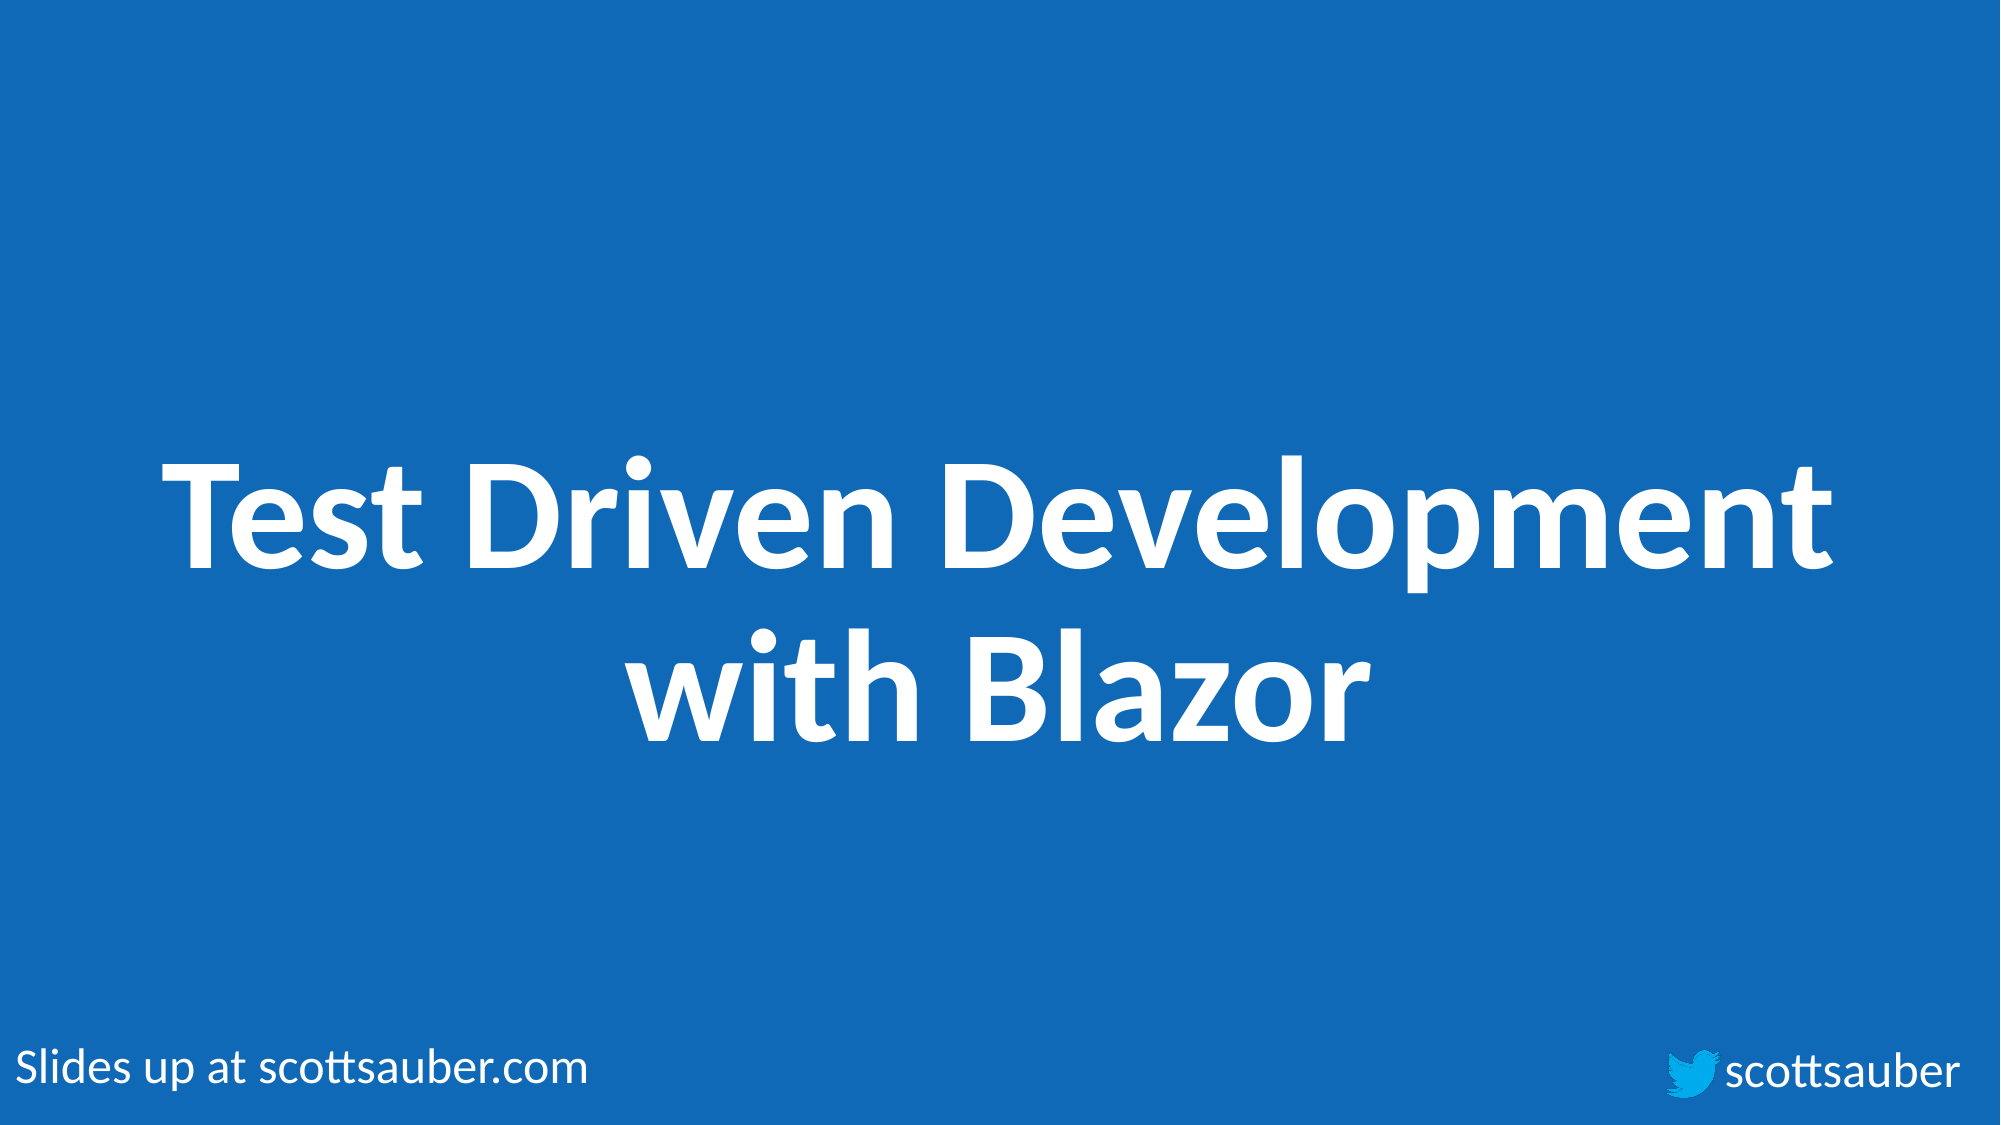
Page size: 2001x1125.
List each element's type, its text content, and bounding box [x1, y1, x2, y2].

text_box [1666, 1036, 2000, 1115]
subtitle Slides up at scottsauber.com [0, 1032, 687, 1119]
title Test Driven Development with Blazor [0, 235, 2000, 784]
